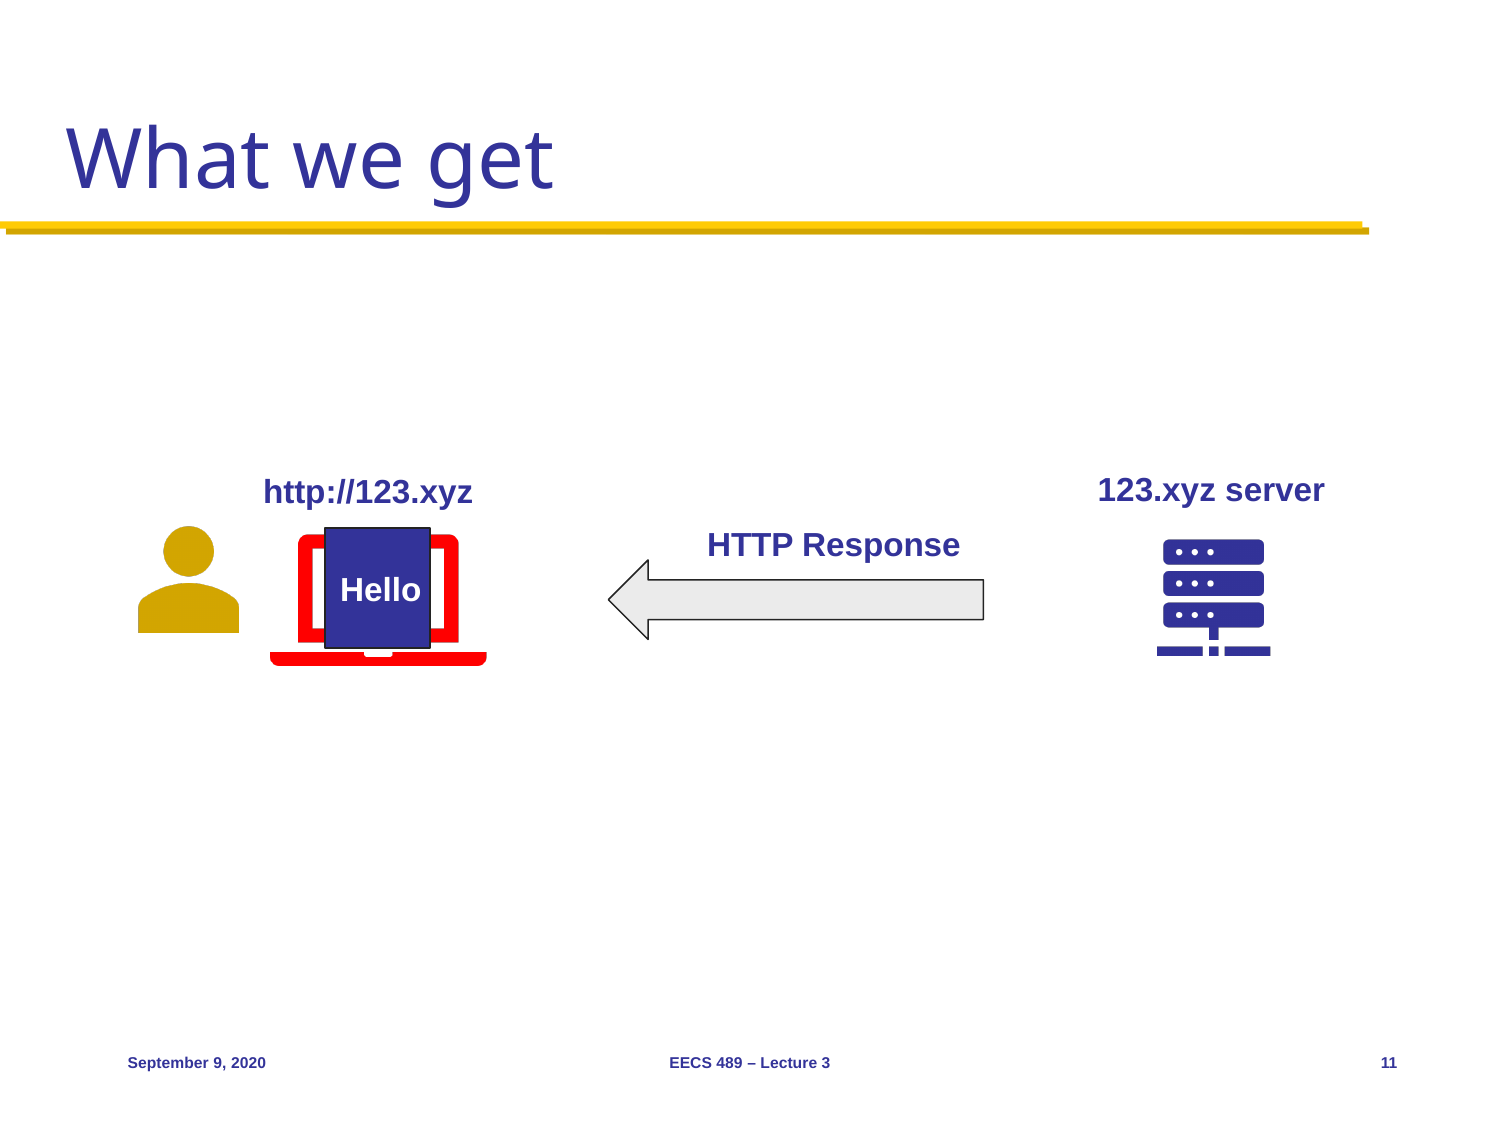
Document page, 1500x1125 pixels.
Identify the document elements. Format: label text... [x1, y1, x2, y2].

title What we get [49, 24, 1451, 213]
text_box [246, 462, 491, 713]
slide_number 11 [1312, 1024, 1413, 1101]
footer EECS 489 – Lecture 3 [512, 1024, 988, 1101]
picture [113, 504, 246, 655]
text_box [1081, 460, 1343, 674]
text_box HTTP Response [692, 515, 977, 571]
text_box [608, 559, 984, 640]
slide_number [112, 1024, 426, 1101]
